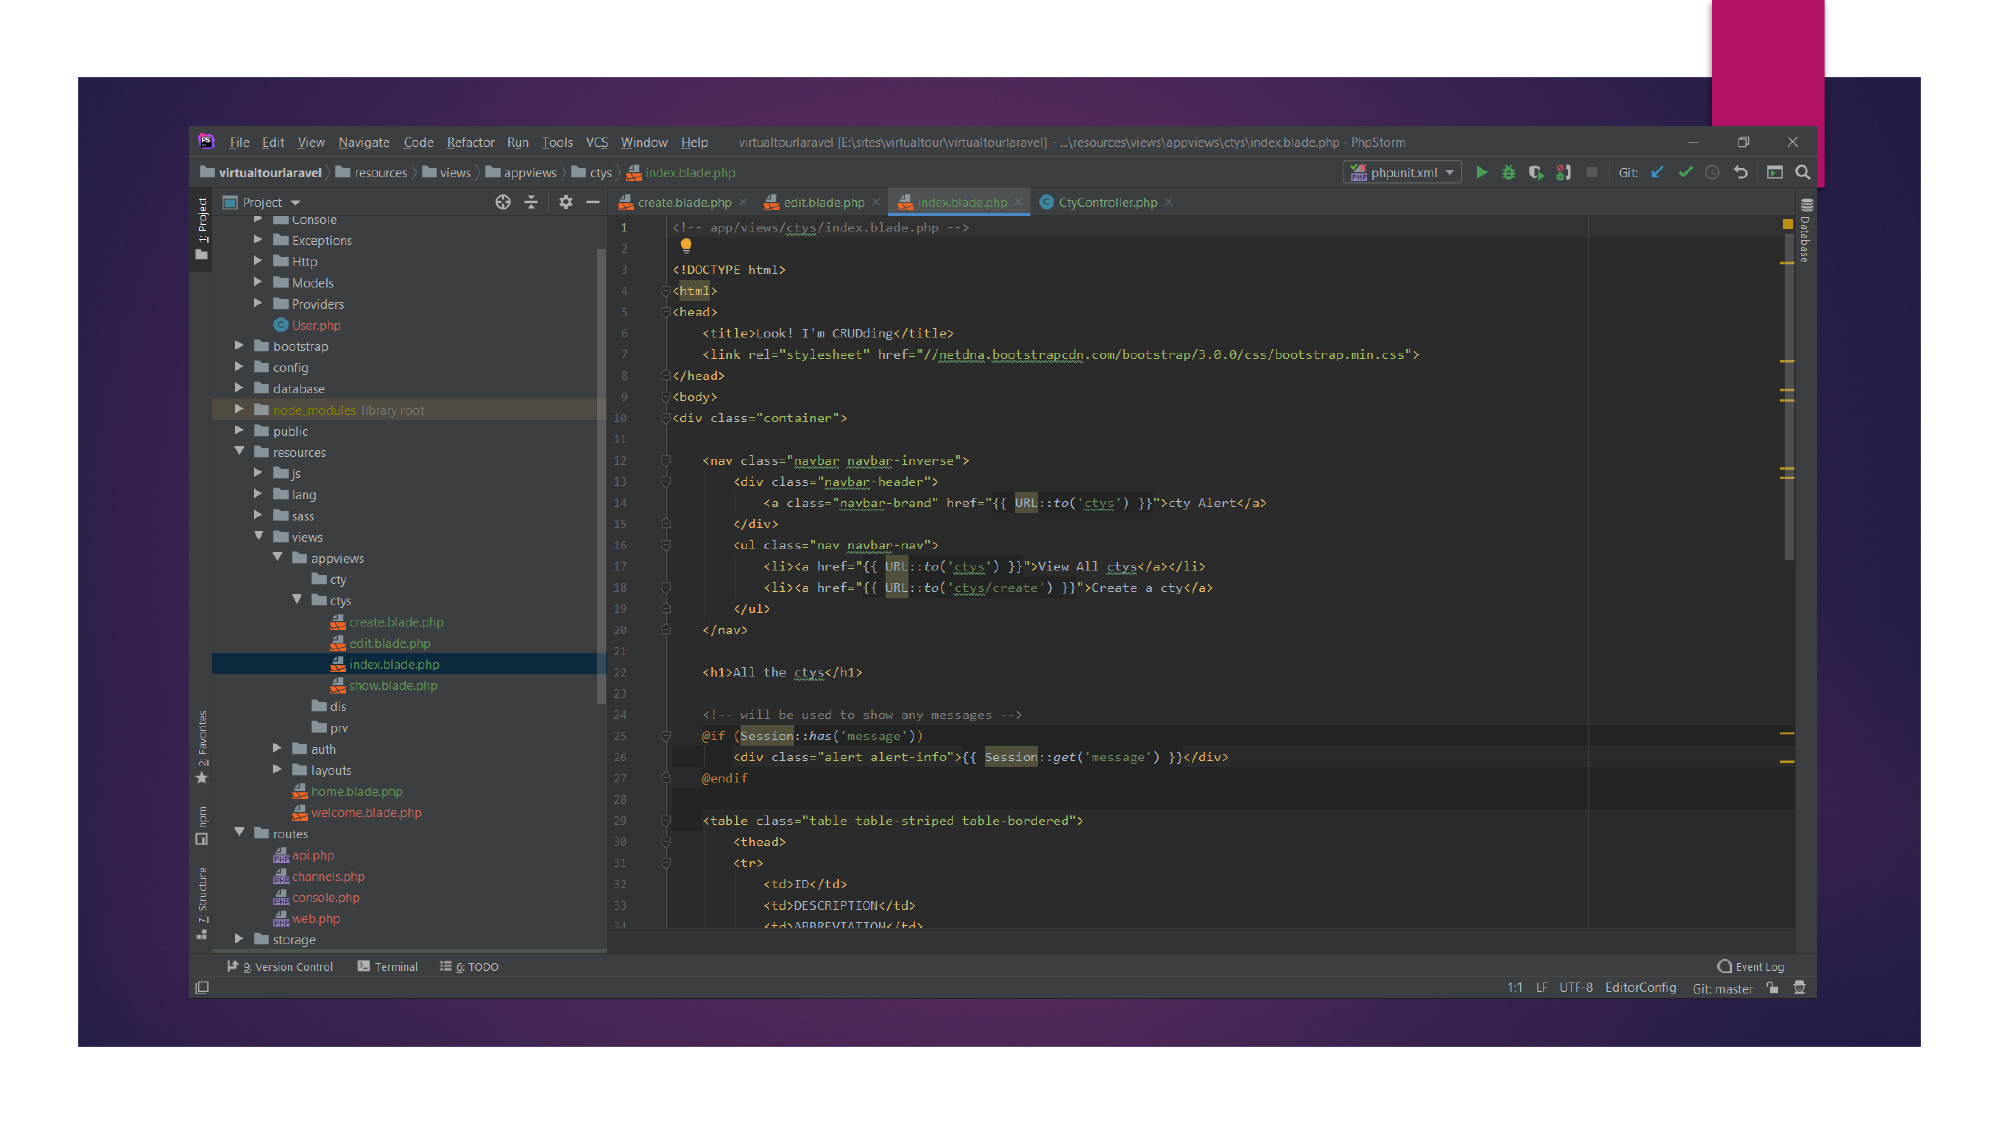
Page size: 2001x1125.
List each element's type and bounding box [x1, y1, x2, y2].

picture [189, 125, 1817, 1000]
